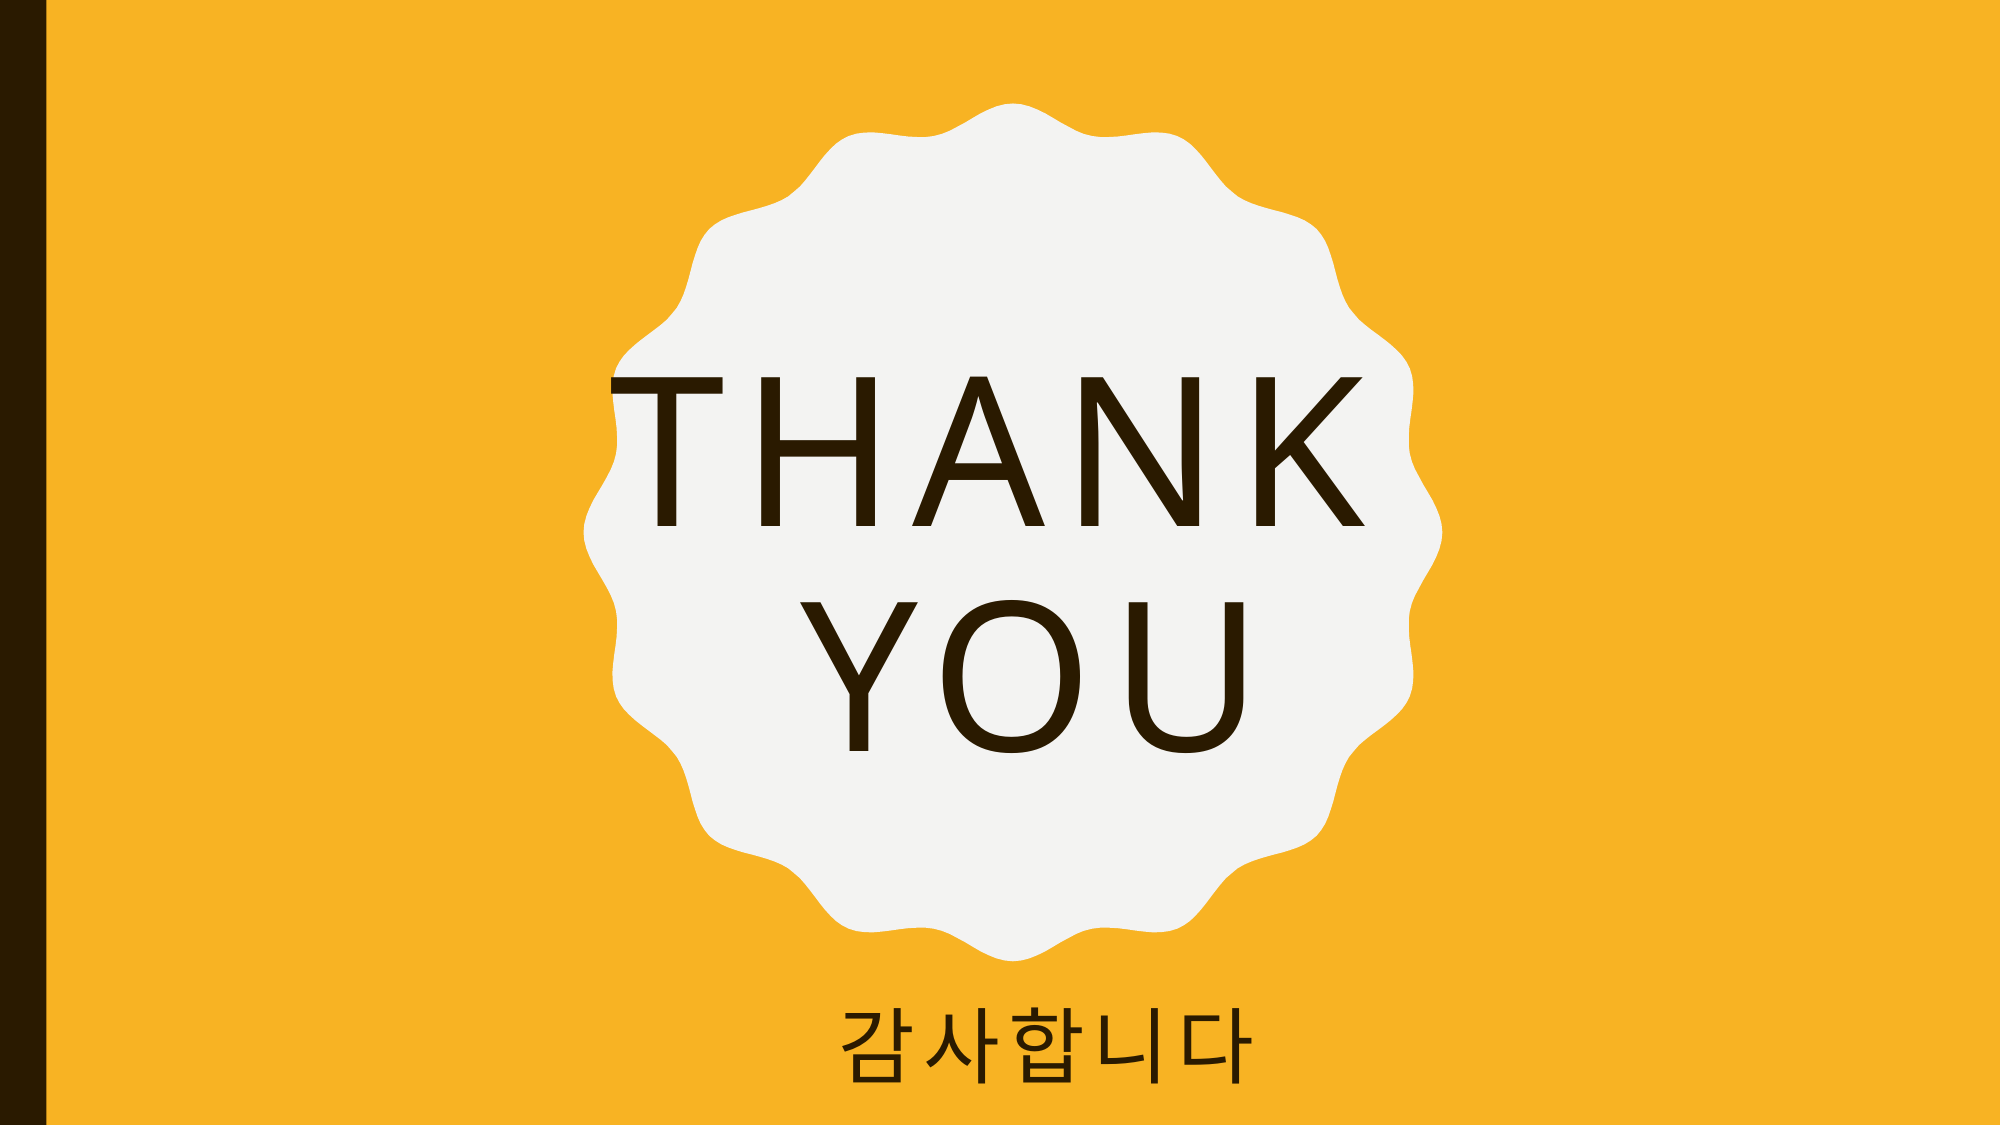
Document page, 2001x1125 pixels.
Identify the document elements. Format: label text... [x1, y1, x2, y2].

text_box 감사합니다 [386, 986, 1707, 1109]
title tHank you [185, 277, 1878, 867]
